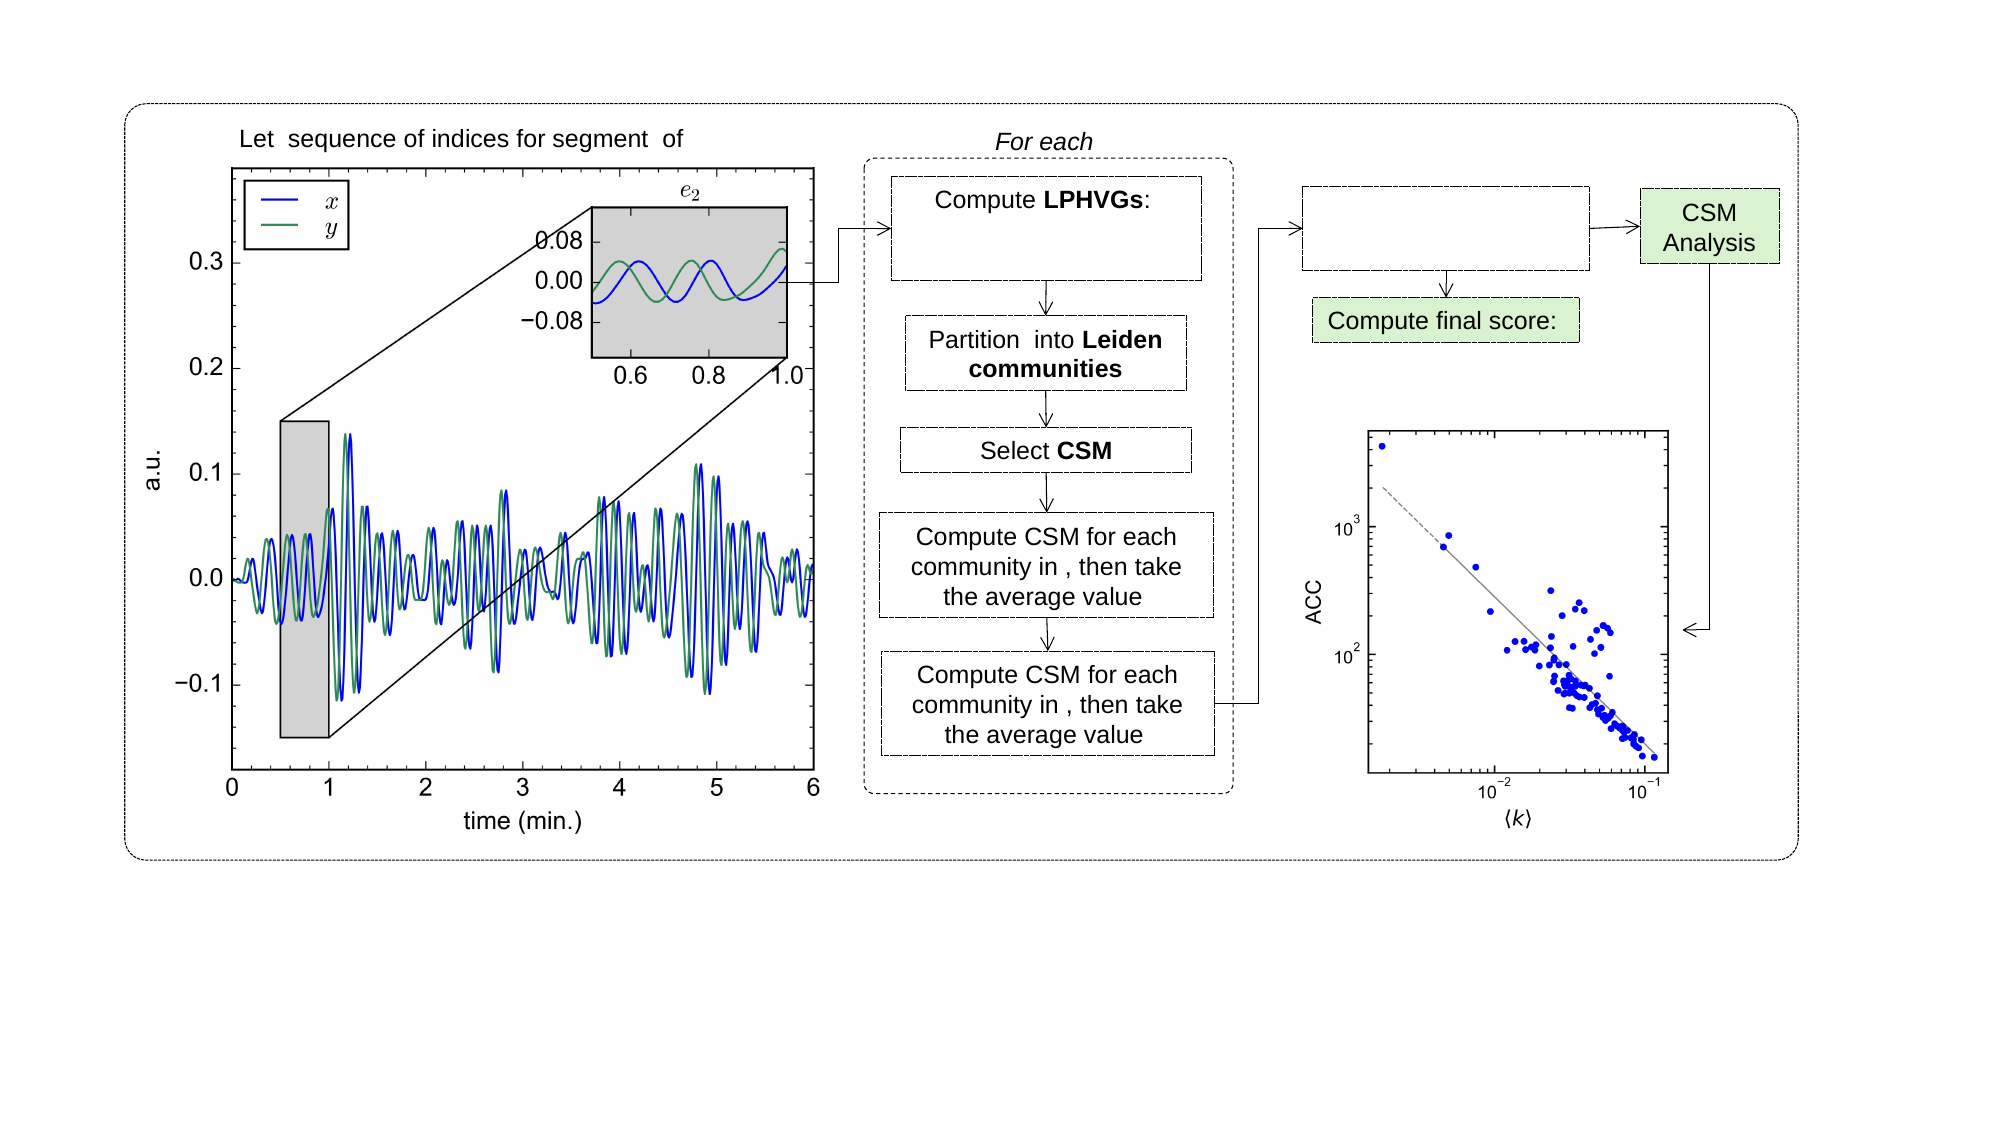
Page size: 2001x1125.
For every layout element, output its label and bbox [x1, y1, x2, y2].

text_box [124, 103, 1799, 861]
